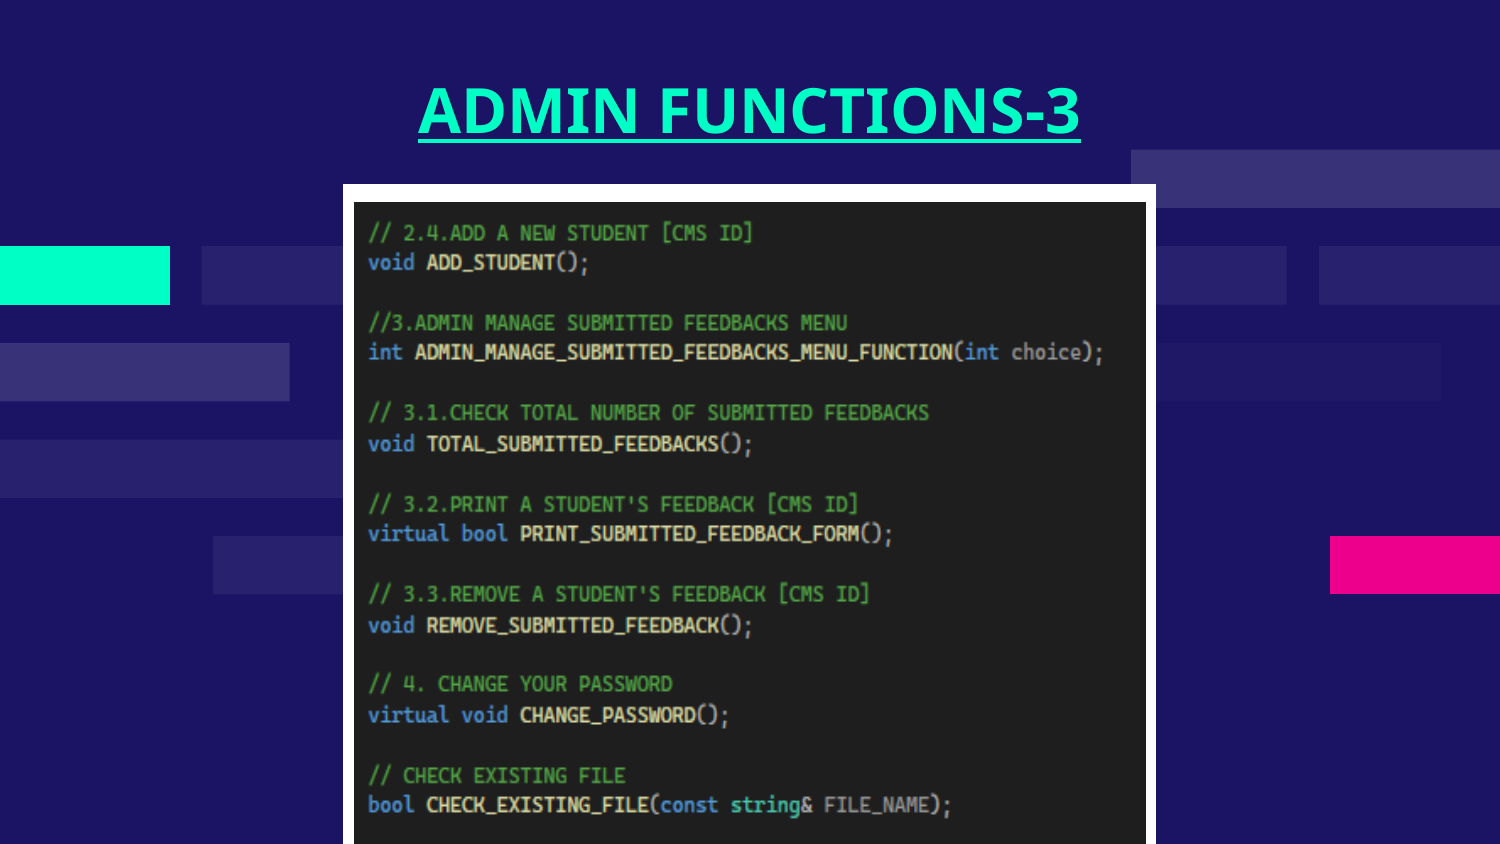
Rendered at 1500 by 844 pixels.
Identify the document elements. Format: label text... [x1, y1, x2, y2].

title ADMIN FUNCTIONS-3 [209, 56, 1291, 166]
picture [354, 202, 1146, 844]
